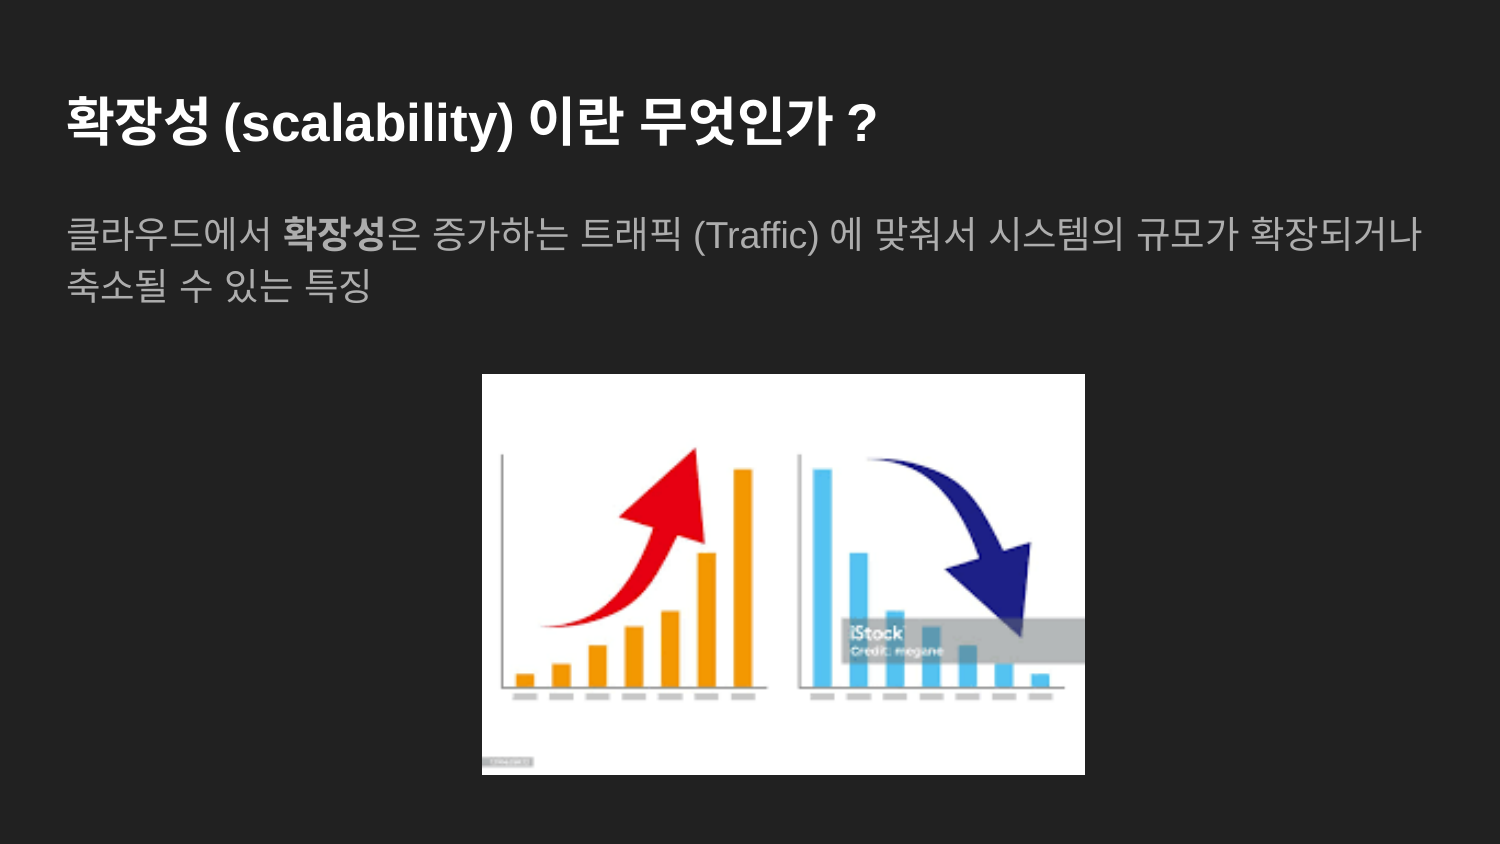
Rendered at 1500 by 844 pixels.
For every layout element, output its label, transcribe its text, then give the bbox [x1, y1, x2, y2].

picture [482, 374, 1085, 775]
list 클라우드에서 확장성은 증가하는 트래픽(Traffic)에 맞춰서 시스템의 규모가 확장되거나 축소될 수 있는 특징 [51, 189, 1449, 750]
title 확장성(scalability)이란 무엇인가? [51, 72, 1449, 167]
